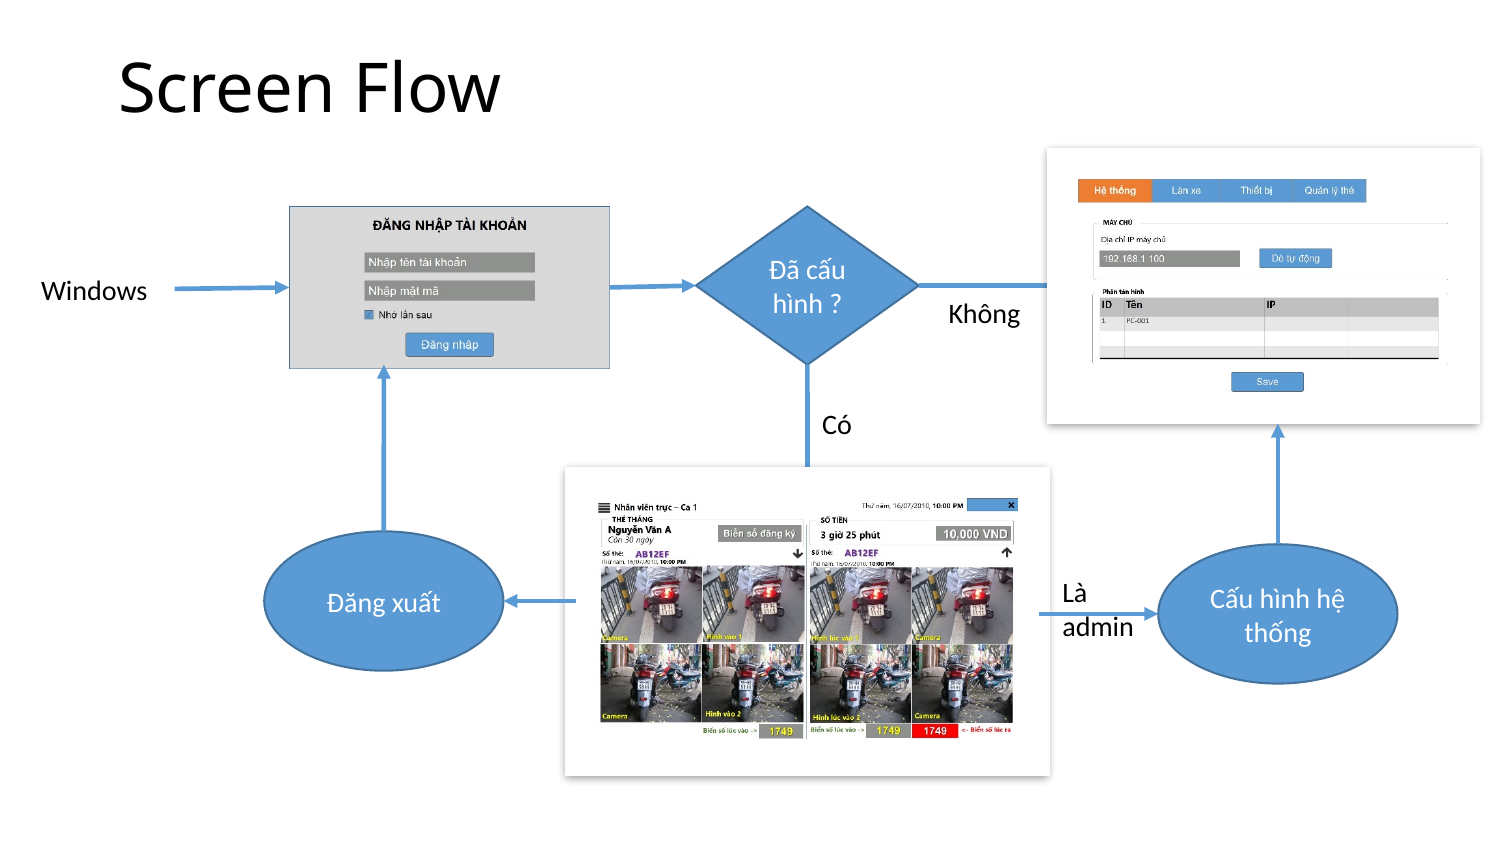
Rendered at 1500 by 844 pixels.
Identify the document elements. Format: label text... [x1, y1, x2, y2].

text_box Là admin [1047, 566, 1179, 650]
title Screen Flow [103, 8, 1397, 172]
picture [1078, 178, 1449, 393]
text_box Windows [26, 264, 175, 314]
text_box Đăng xuất [263, 530, 505, 672]
text_box Cấu hình hệ thống [1174, 543, 1399, 685]
picture [596, 497, 1019, 745]
text_box Đã cấu hình ? [695, 205, 919, 365]
picture [289, 206, 610, 369]
text_box Có [808, 399, 870, 448]
text_box Không [933, 288, 1042, 337]
